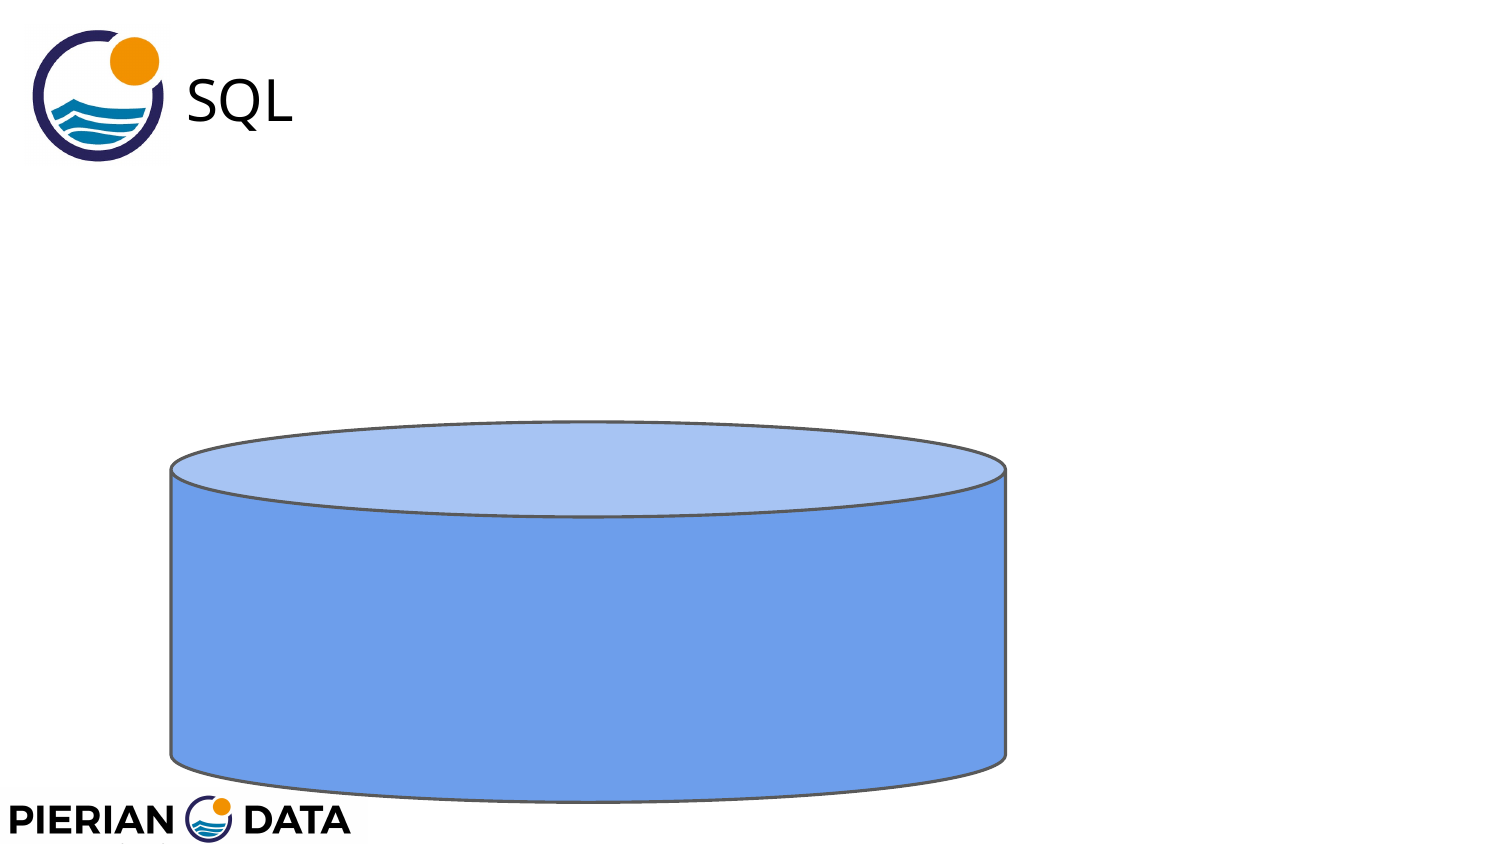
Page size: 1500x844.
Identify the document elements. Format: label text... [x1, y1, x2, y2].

title SQL [176, 48, 1449, 143]
picture [24, 24, 172, 167]
picture [0, 787, 368, 844]
text_box [170, 421, 1006, 803]
